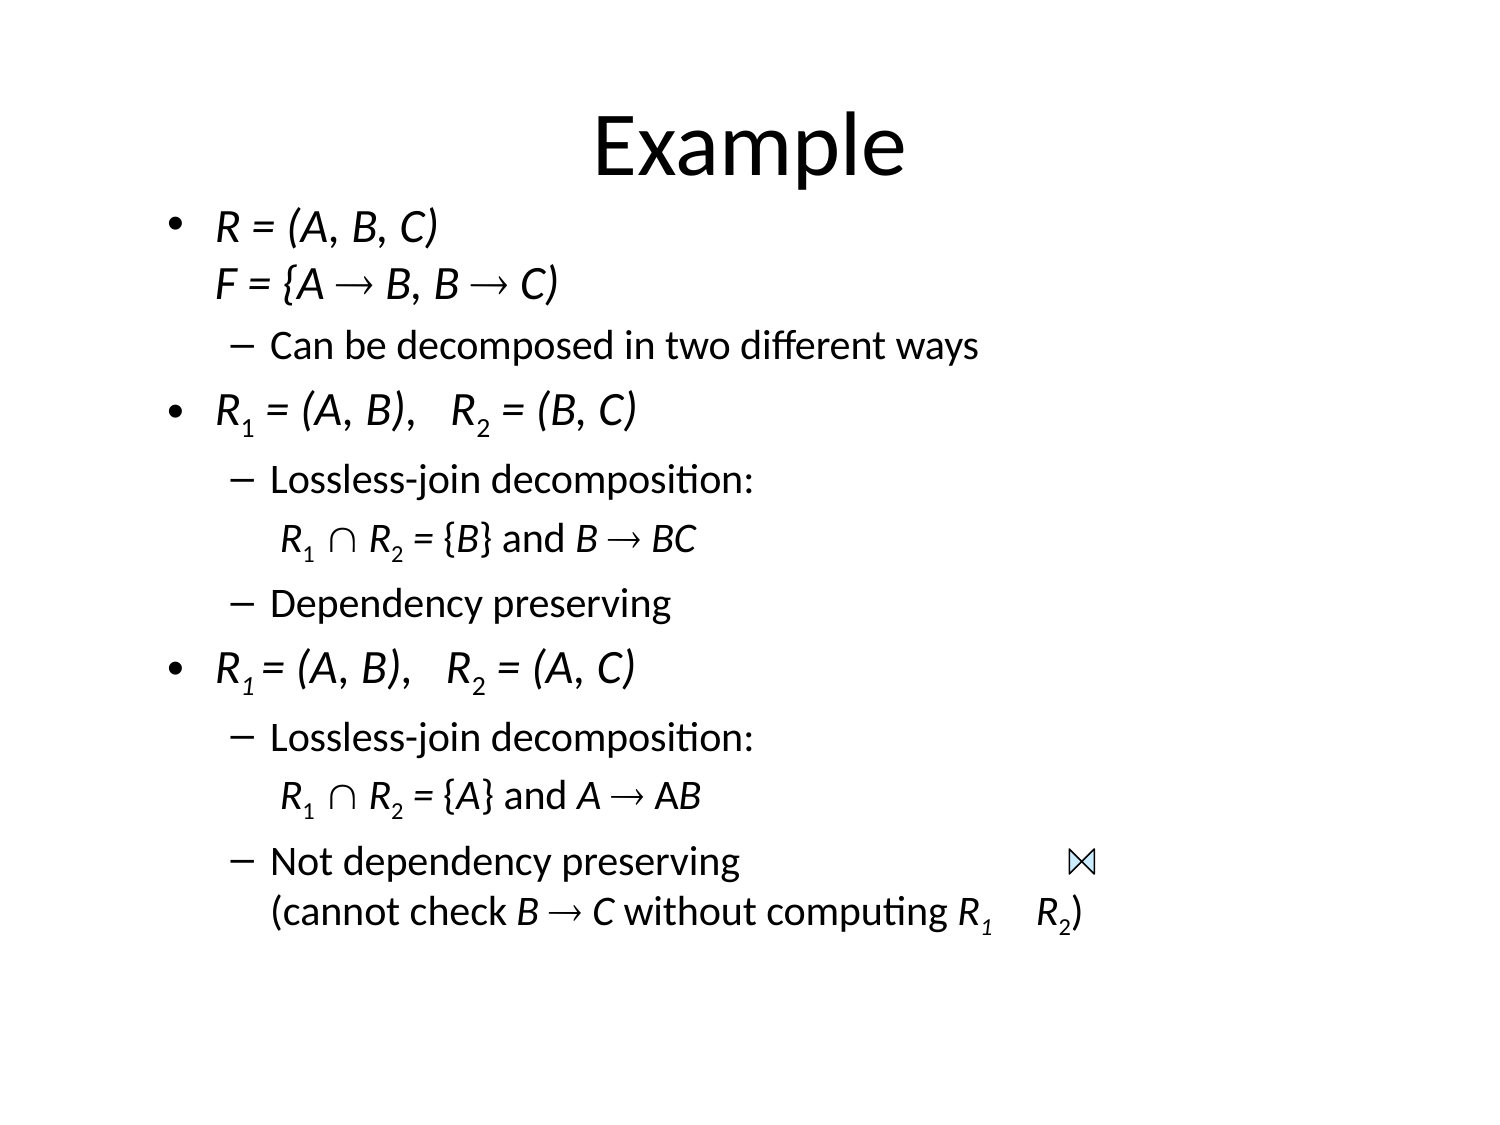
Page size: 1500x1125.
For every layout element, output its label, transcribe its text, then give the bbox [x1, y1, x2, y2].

title Example [74, 44, 1426, 233]
picture [1062, 841, 1102, 881]
list R = (A, B, C) F = {A  B, B  C) Can be decomposed in two different ways R1 = (A, B), R2 = (B, C) Lossless-join decomposition: R1  R2 = {B} and B  BC Dependency preserving R1 = (A, B), R2 = (A, C) Lossless-join decomposition: R1  R2 = {A} and A  AB Not dependency preserving (cannot check B  C without computing R1 R2) [151, 186, 1334, 951]
